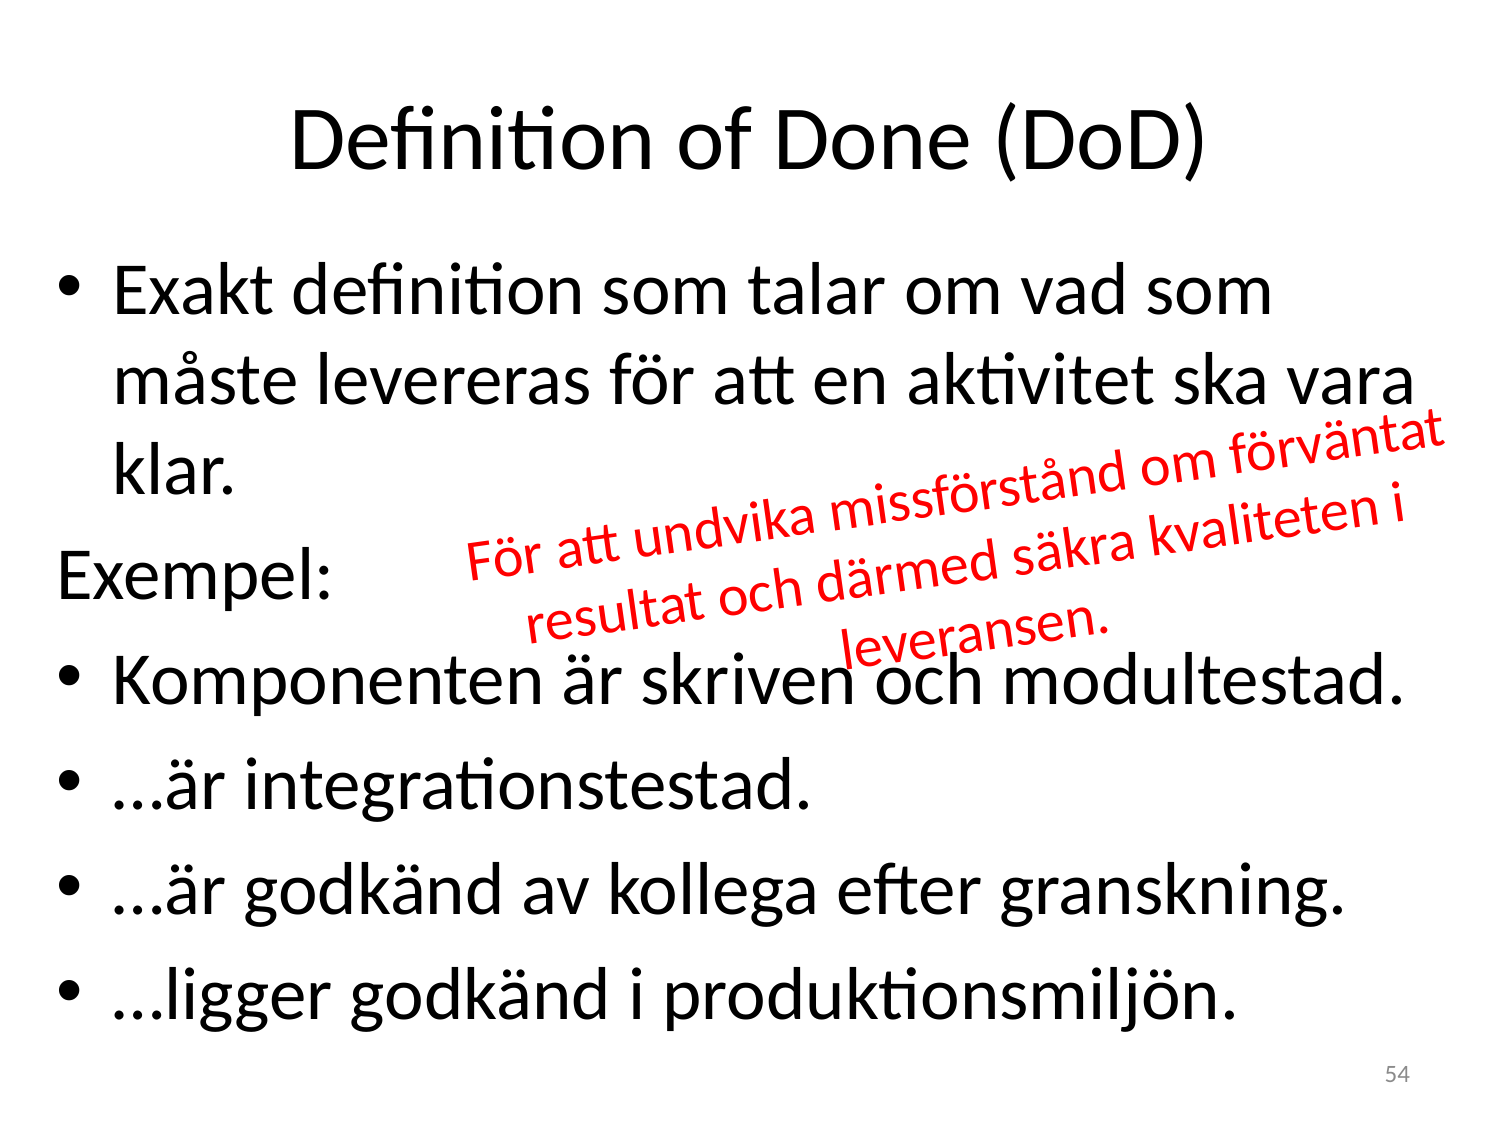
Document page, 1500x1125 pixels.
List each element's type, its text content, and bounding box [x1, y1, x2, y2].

list Exakt definition som talar om vad som måste levereras för att en aktivitet ska vara klar. Exempel: Komponenten är skriven och modultestad. …är integrationstestad. …är godkänd av kollega efter granskning. …ligger godkänd i produktionsmiljön. [41, 231, 1459, 1059]
slide_number 54 [1074, 1059, 1425, 1103]
text_box För att undvika missförstånd om förväntat resultat och därmed säkra kvaliteten i leveransen. [411, 371, 1500, 746]
title Definition of Done (DoD) [75, 45, 1425, 220]
